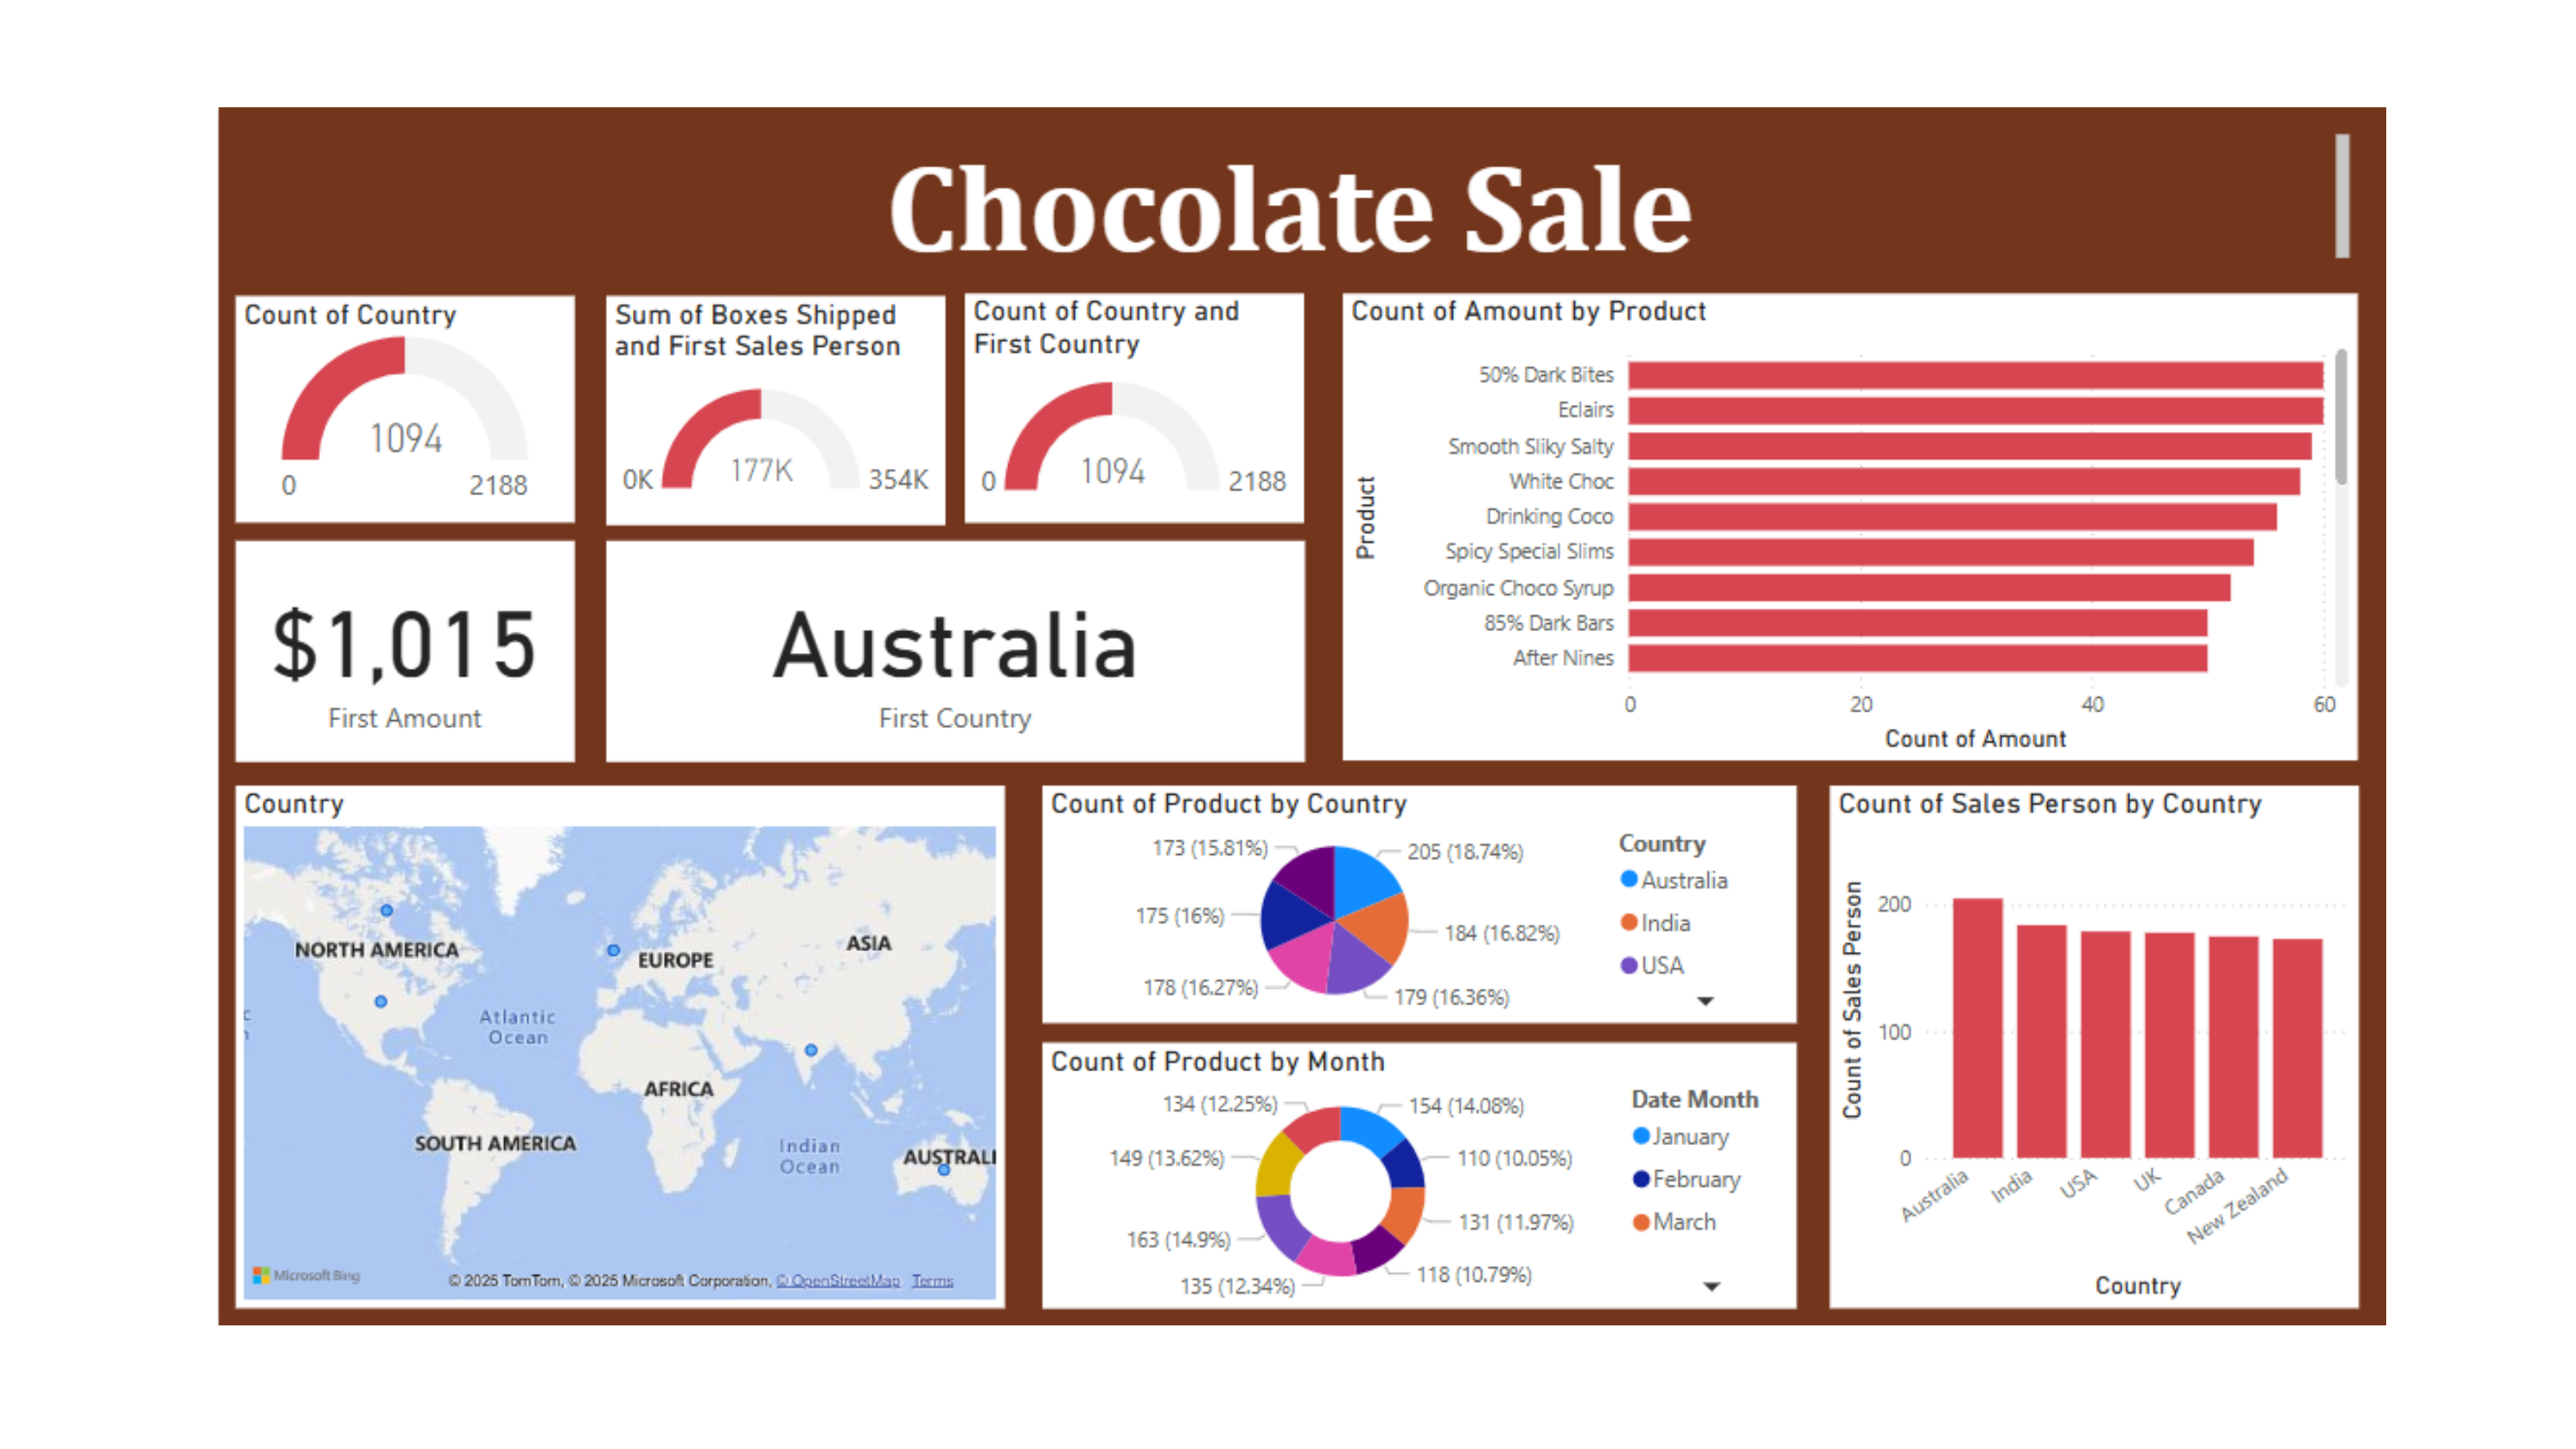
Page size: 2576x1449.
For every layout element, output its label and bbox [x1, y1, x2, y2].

text_box [217, 107, 2386, 1325]
